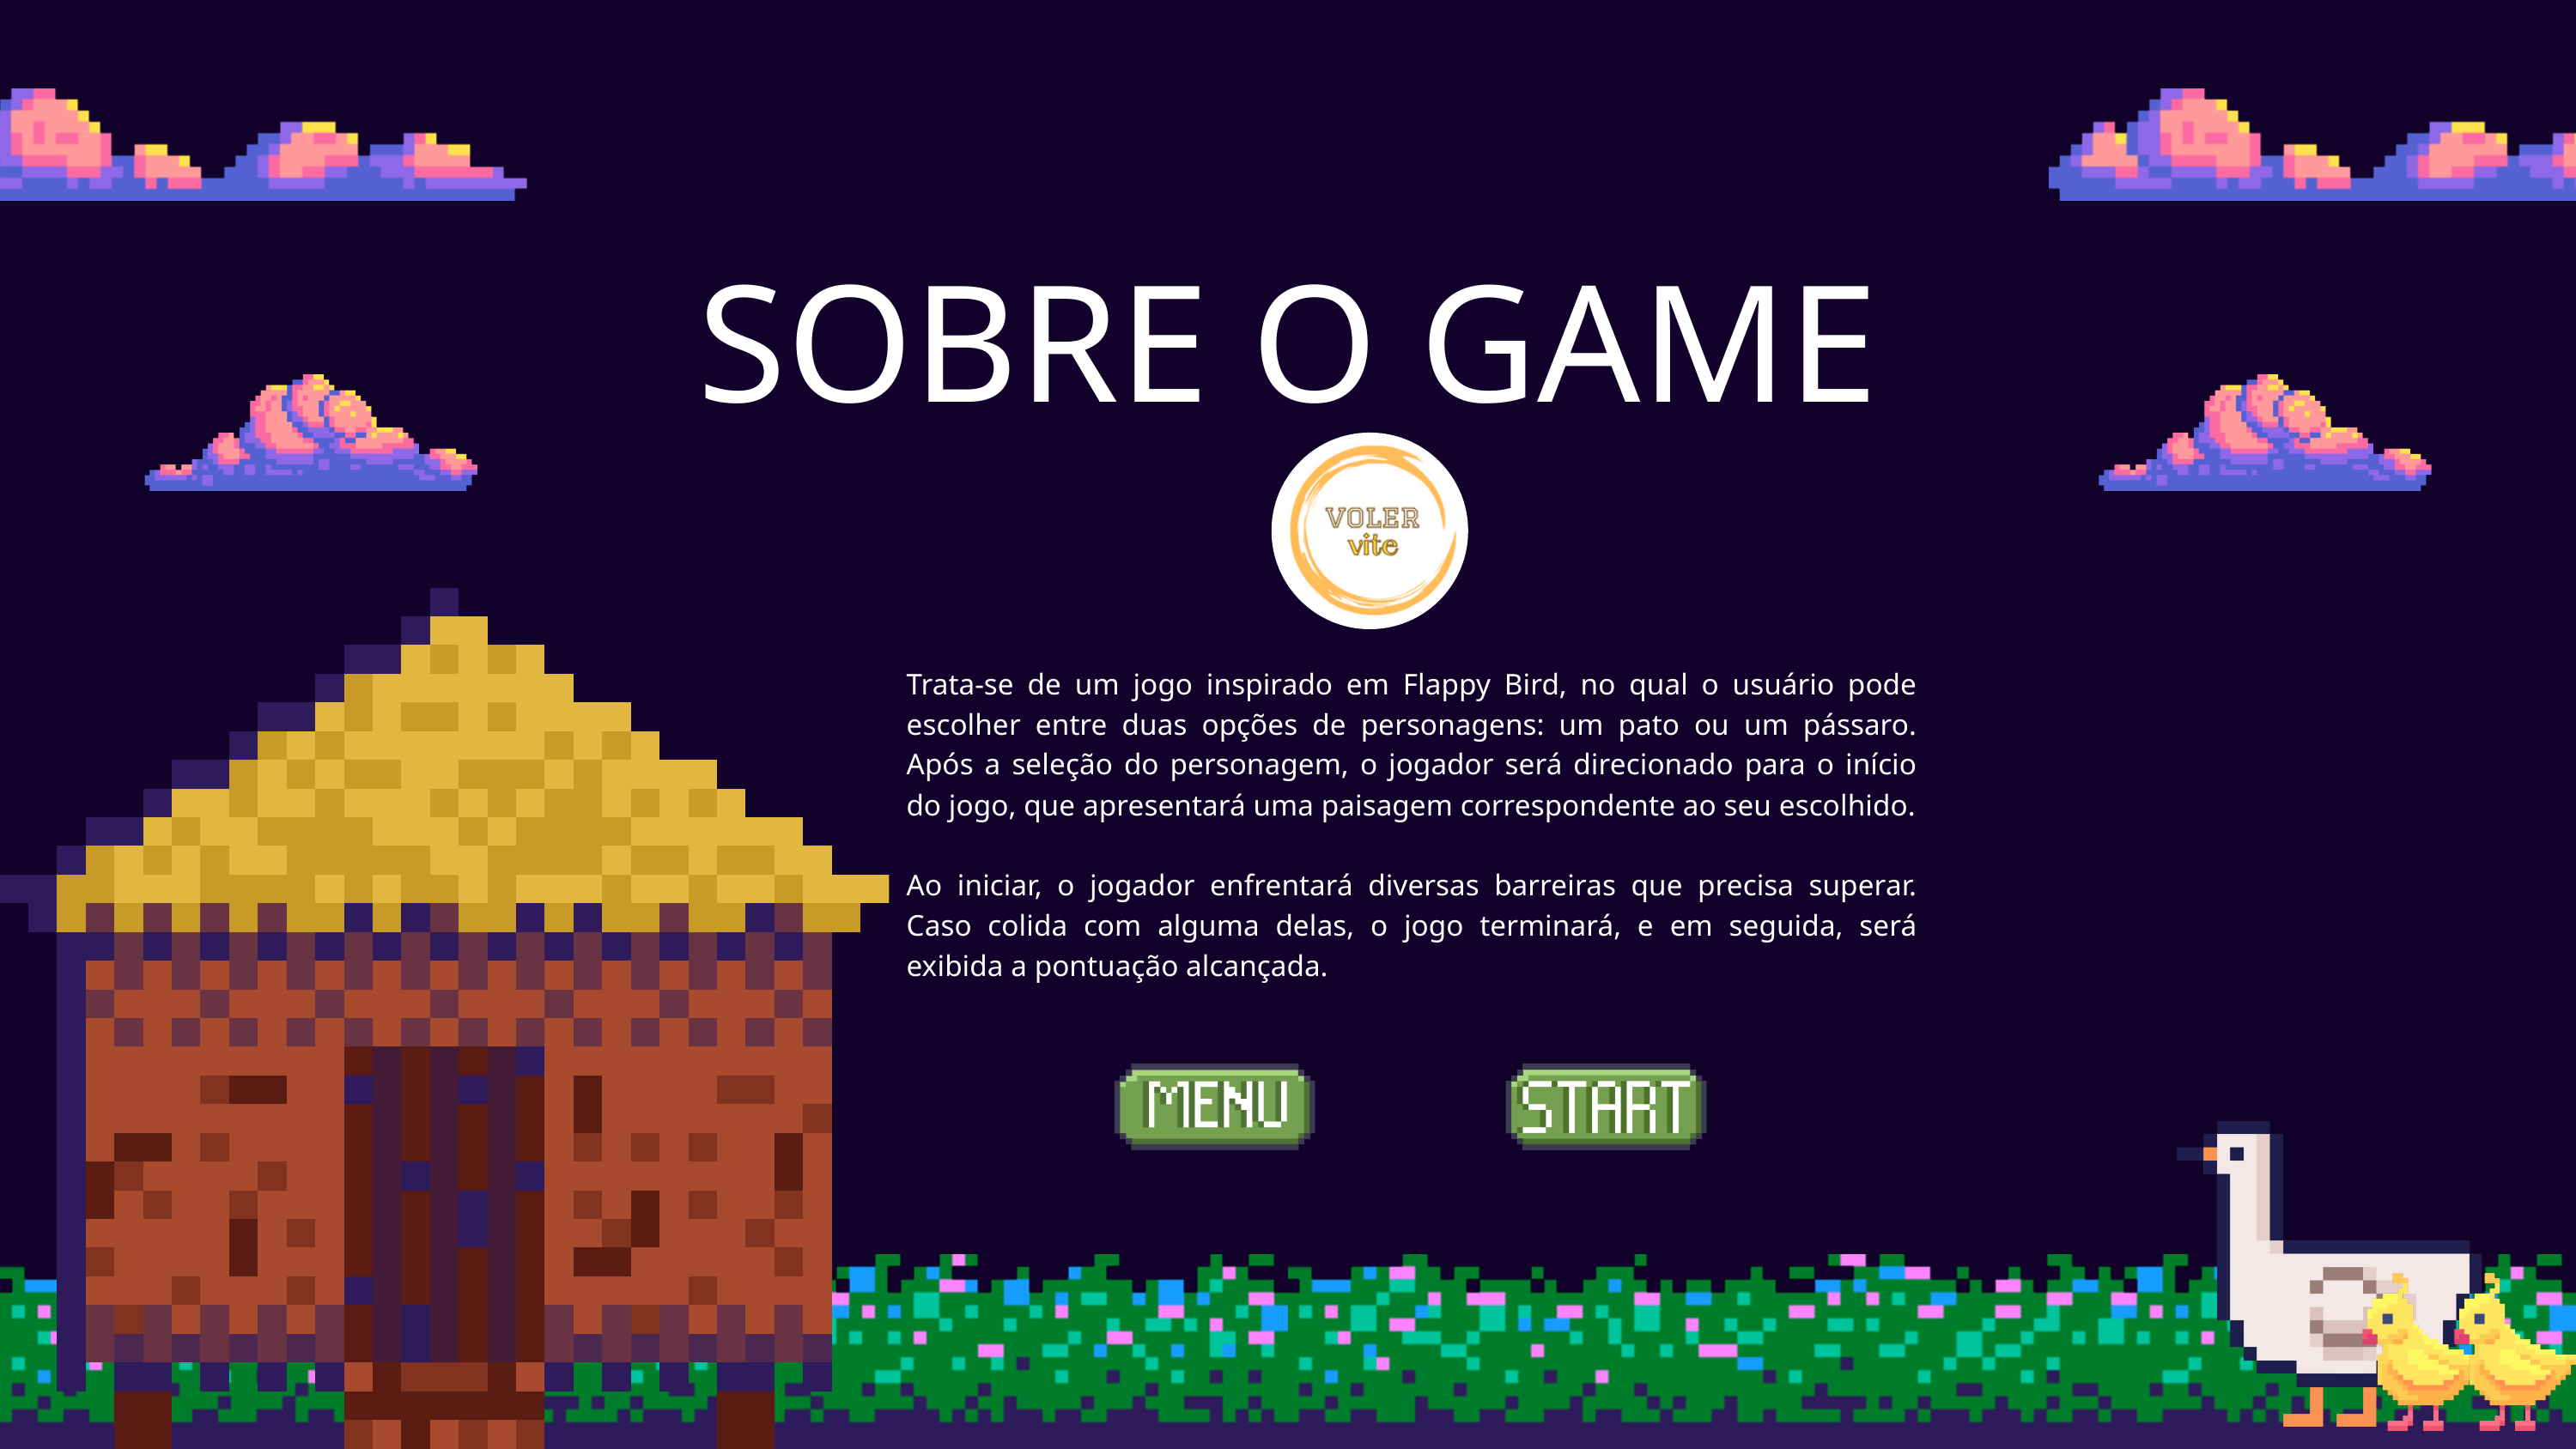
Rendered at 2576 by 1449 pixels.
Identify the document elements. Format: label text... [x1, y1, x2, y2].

text_box [1505, 1064, 1707, 1150]
text_box SOBRE O GAME [419, 208, 2157, 435]
text_box [2177, 1121, 2482, 1427]
text_box [0, 588, 890, 1449]
text_box [2362, 1273, 2454, 1431]
text_box [1114, 1064, 1315, 1150]
text_box [1287, 1254, 2576, 1449]
text_box Trata-se de um jogo inspirado em Flappy Bird, no qual o usuário pode escolher entre duas opções de personagens: um pato ou um pássaro. Após a seleção do personagem, o jogador será direcionado para o início do jogo, que apresentará uma paisagem correspondente ao seu escolhido. Ao iniciar, o jogador enfrentará diversas barreiras que precisa superar. Caso colida com alguma delas, o jogo terminará, e em seguida, será exibida a pontuação alcançada. [906, 660, 1919, 983]
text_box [1271, 432, 1469, 630]
text_box [2049, 88, 2576, 201]
text_box [2454, 1273, 2576, 1431]
text_box [0, 88, 527, 201]
text_box [2099, 374, 2432, 491]
text_box [144, 374, 477, 491]
text_box [890, 1254, 1287, 1449]
